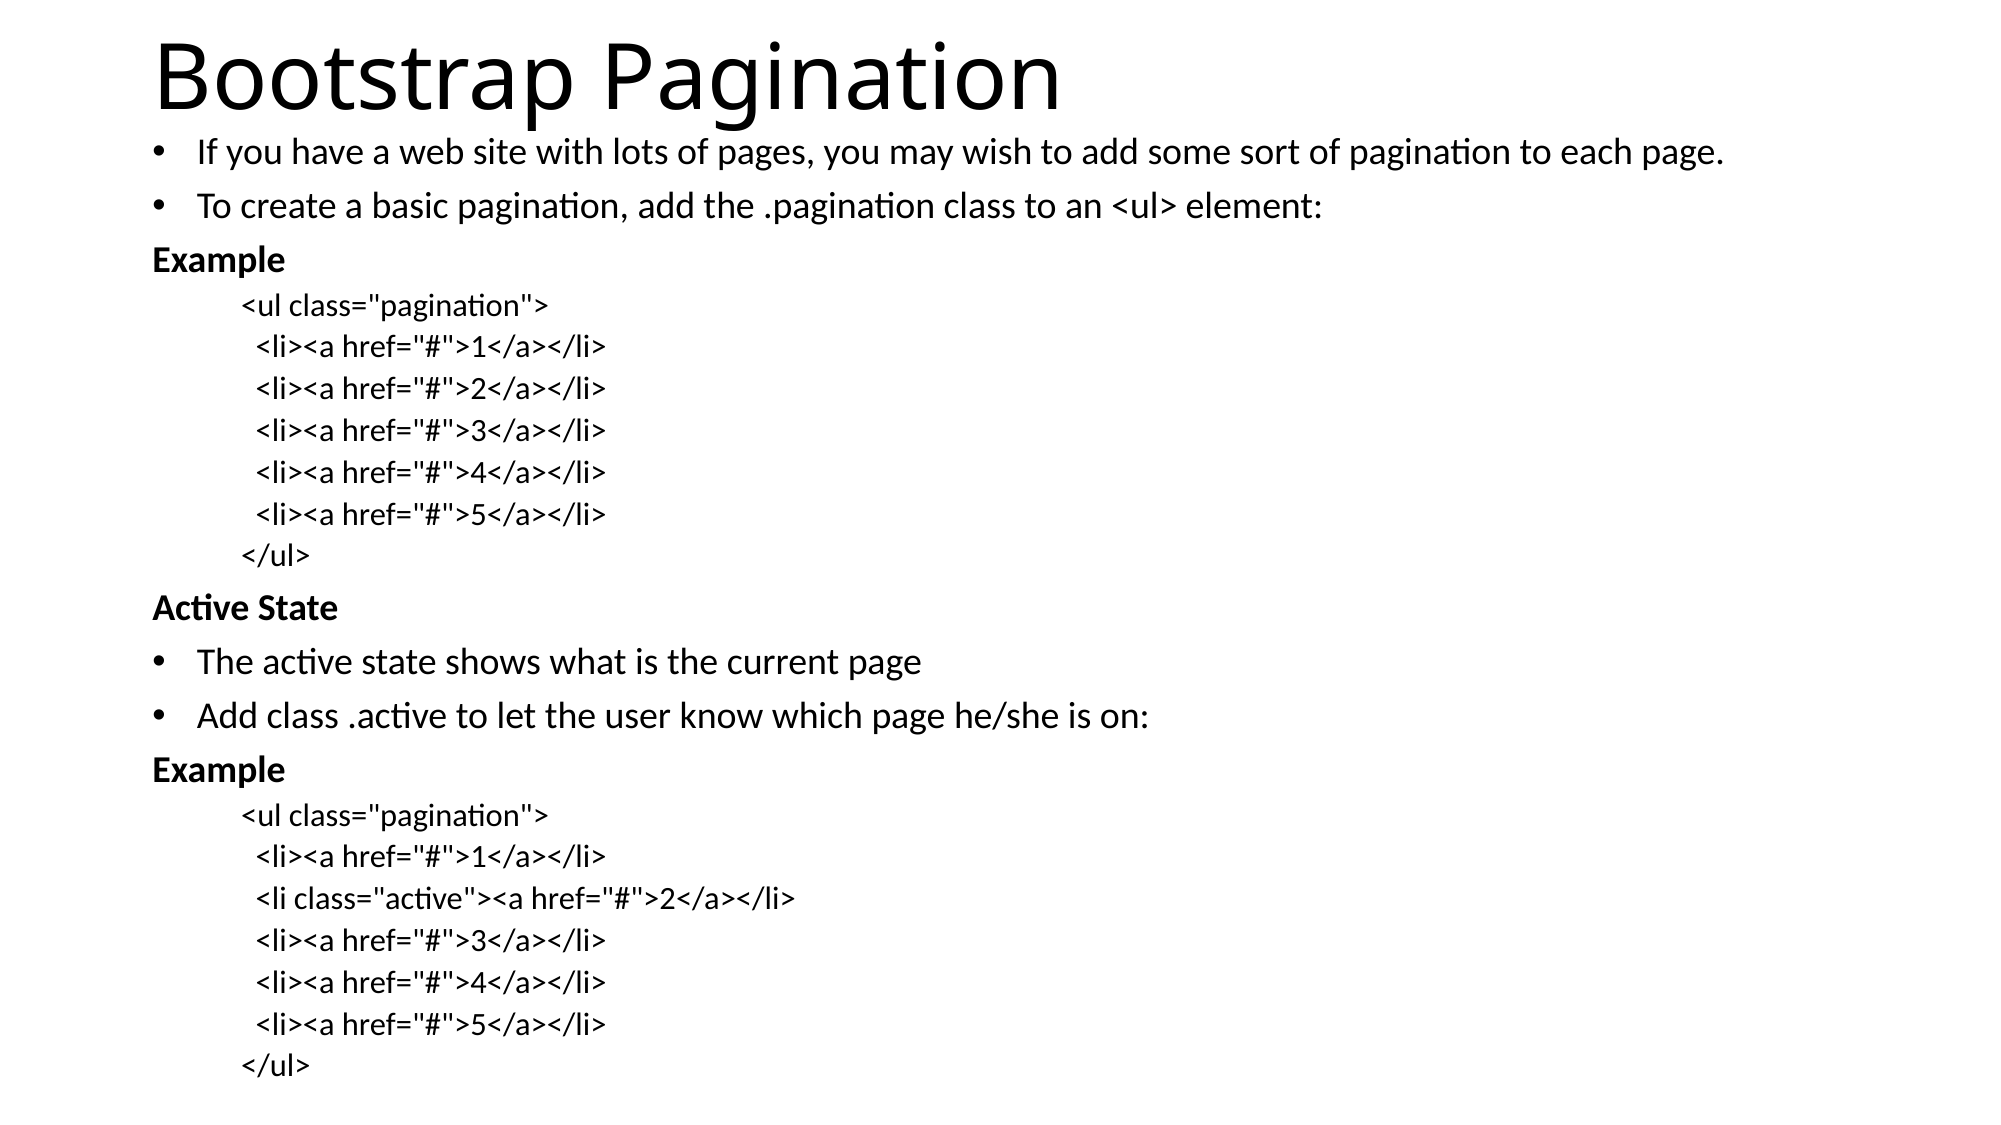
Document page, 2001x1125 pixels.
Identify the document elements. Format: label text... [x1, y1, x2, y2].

title Bootstrap Pagination [137, 0, 1863, 124]
list If you have a web site with lots of pages, you may wish to add some sort of pagination to each page. To create a basic pagination, add the .pagination class to an <ul> element: Example <ul class="pagination"> <li><a href="#">1</a></li> <li><a href="#">2</a></li> <li><a href="#">3</a></li> <li><a href="#">4</a></li> <li><a href="#">5</a></li> </ul> Active State The active state shows what is the current page Add class .active to let the user know which page he/she is on: Example <ul class="pagination"> <li><a href="#">1</a></li> <li class="active"><a href="#">2</a></li> <li><a href="#">3</a></li> <li><a href="#">4</a></li> <li><a href="#">5</a></li> </ul> [137, 124, 1863, 1094]
